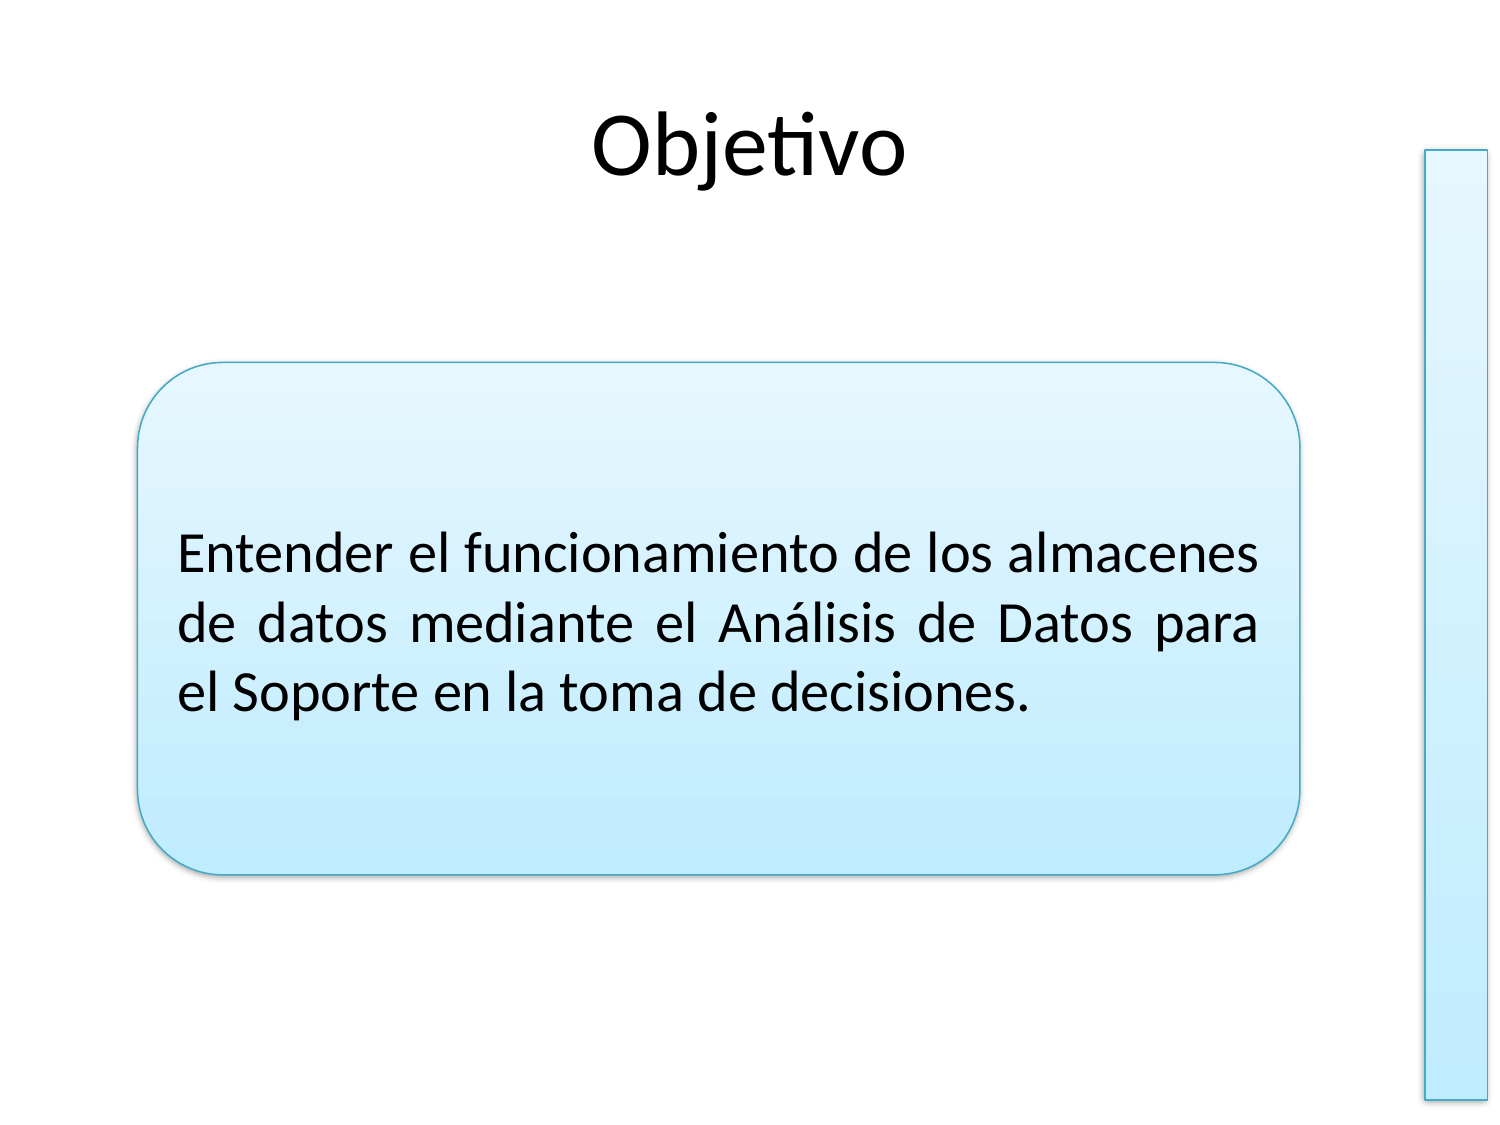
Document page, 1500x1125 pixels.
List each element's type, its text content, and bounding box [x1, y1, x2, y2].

list [62, 275, 1413, 1018]
title Objetivo [75, 45, 1425, 233]
text_box Entender el funcionamiento de los almacenes de datos mediante el Análisis de Datos para el Soporte en la toma de decisiones. [136, 361, 1301, 876]
text_box [1424, 149, 1488, 1101]
